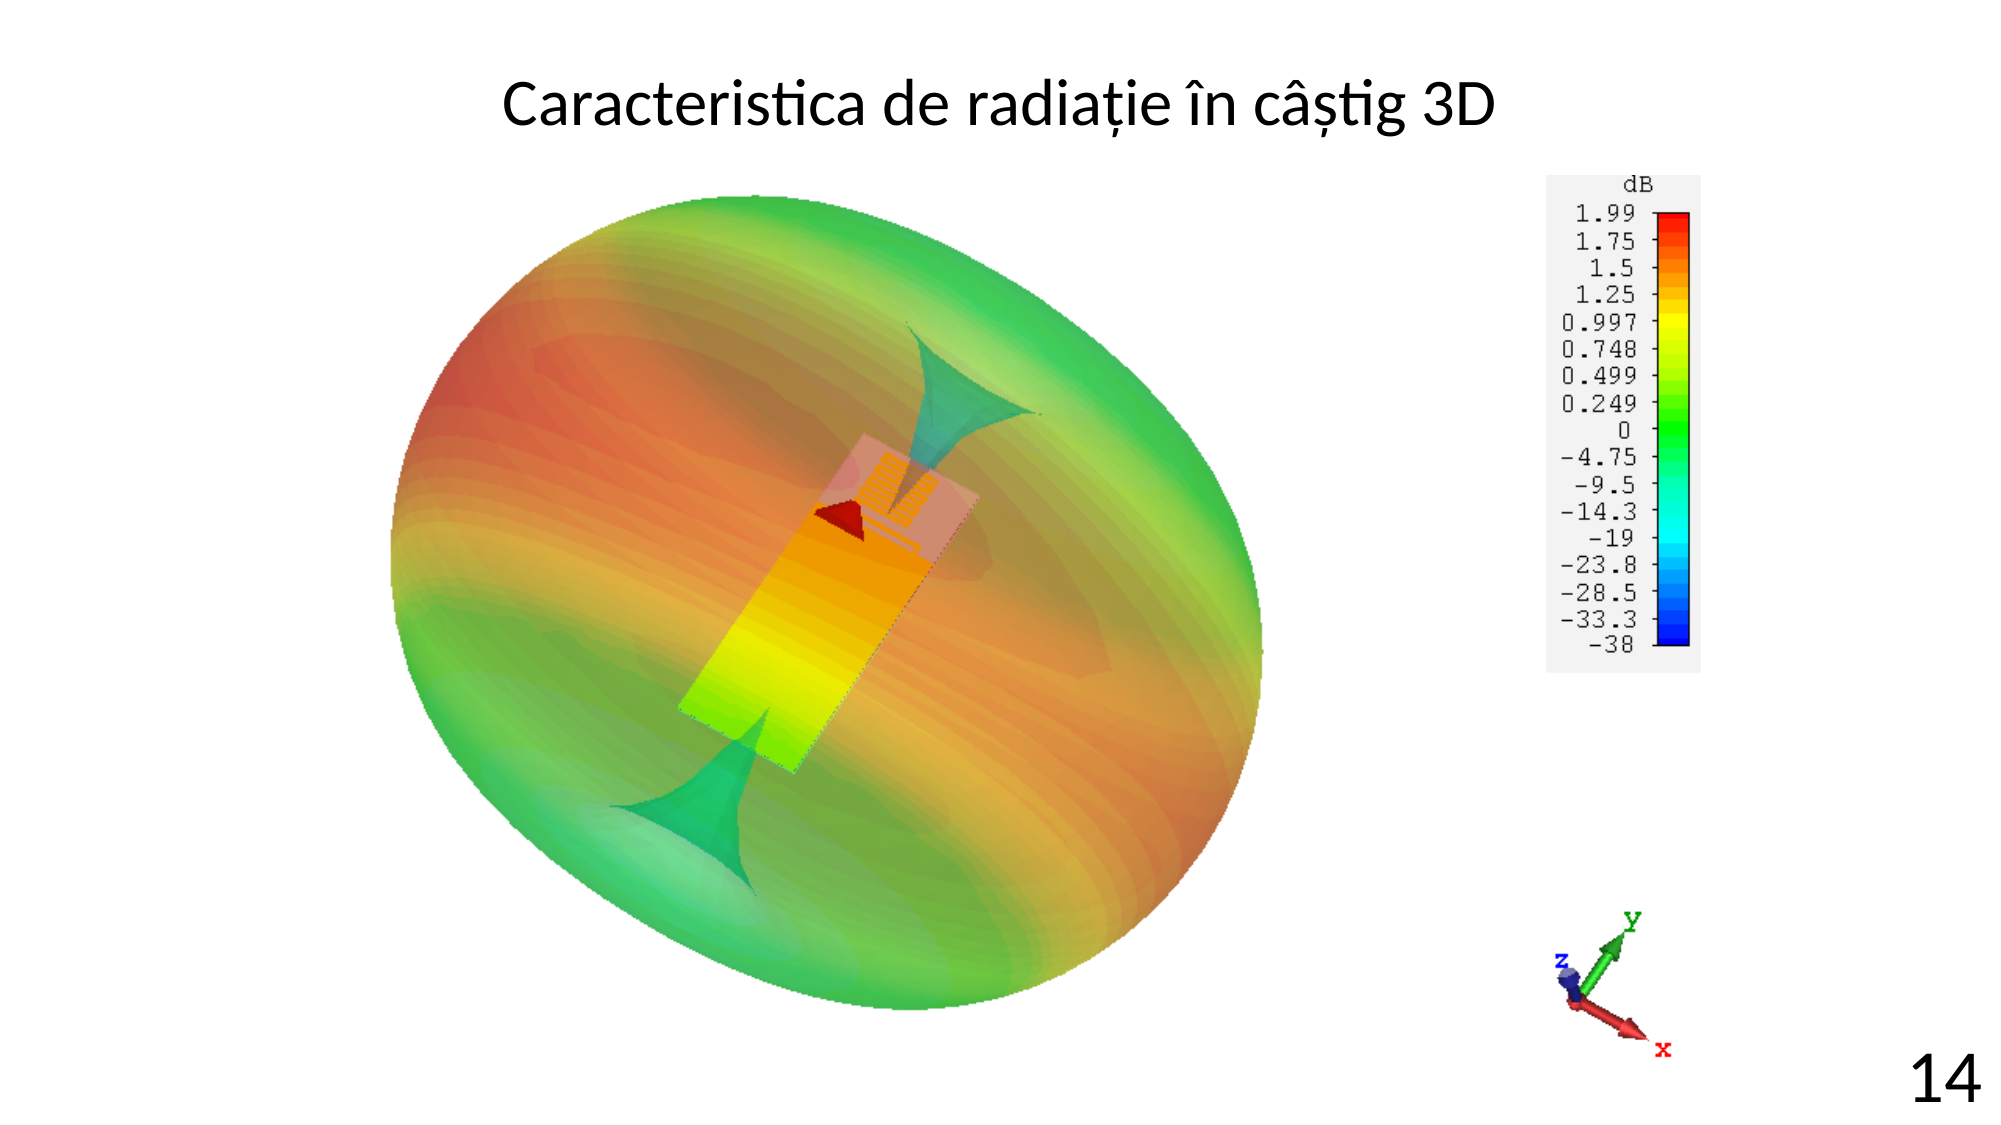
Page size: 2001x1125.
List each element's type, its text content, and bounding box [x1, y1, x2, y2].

picture [299, 175, 1701, 1090]
text_box 14 [1888, 1019, 2000, 1125]
text_box Caracteristica de radiație în câștig 3D [488, 51, 1512, 146]
